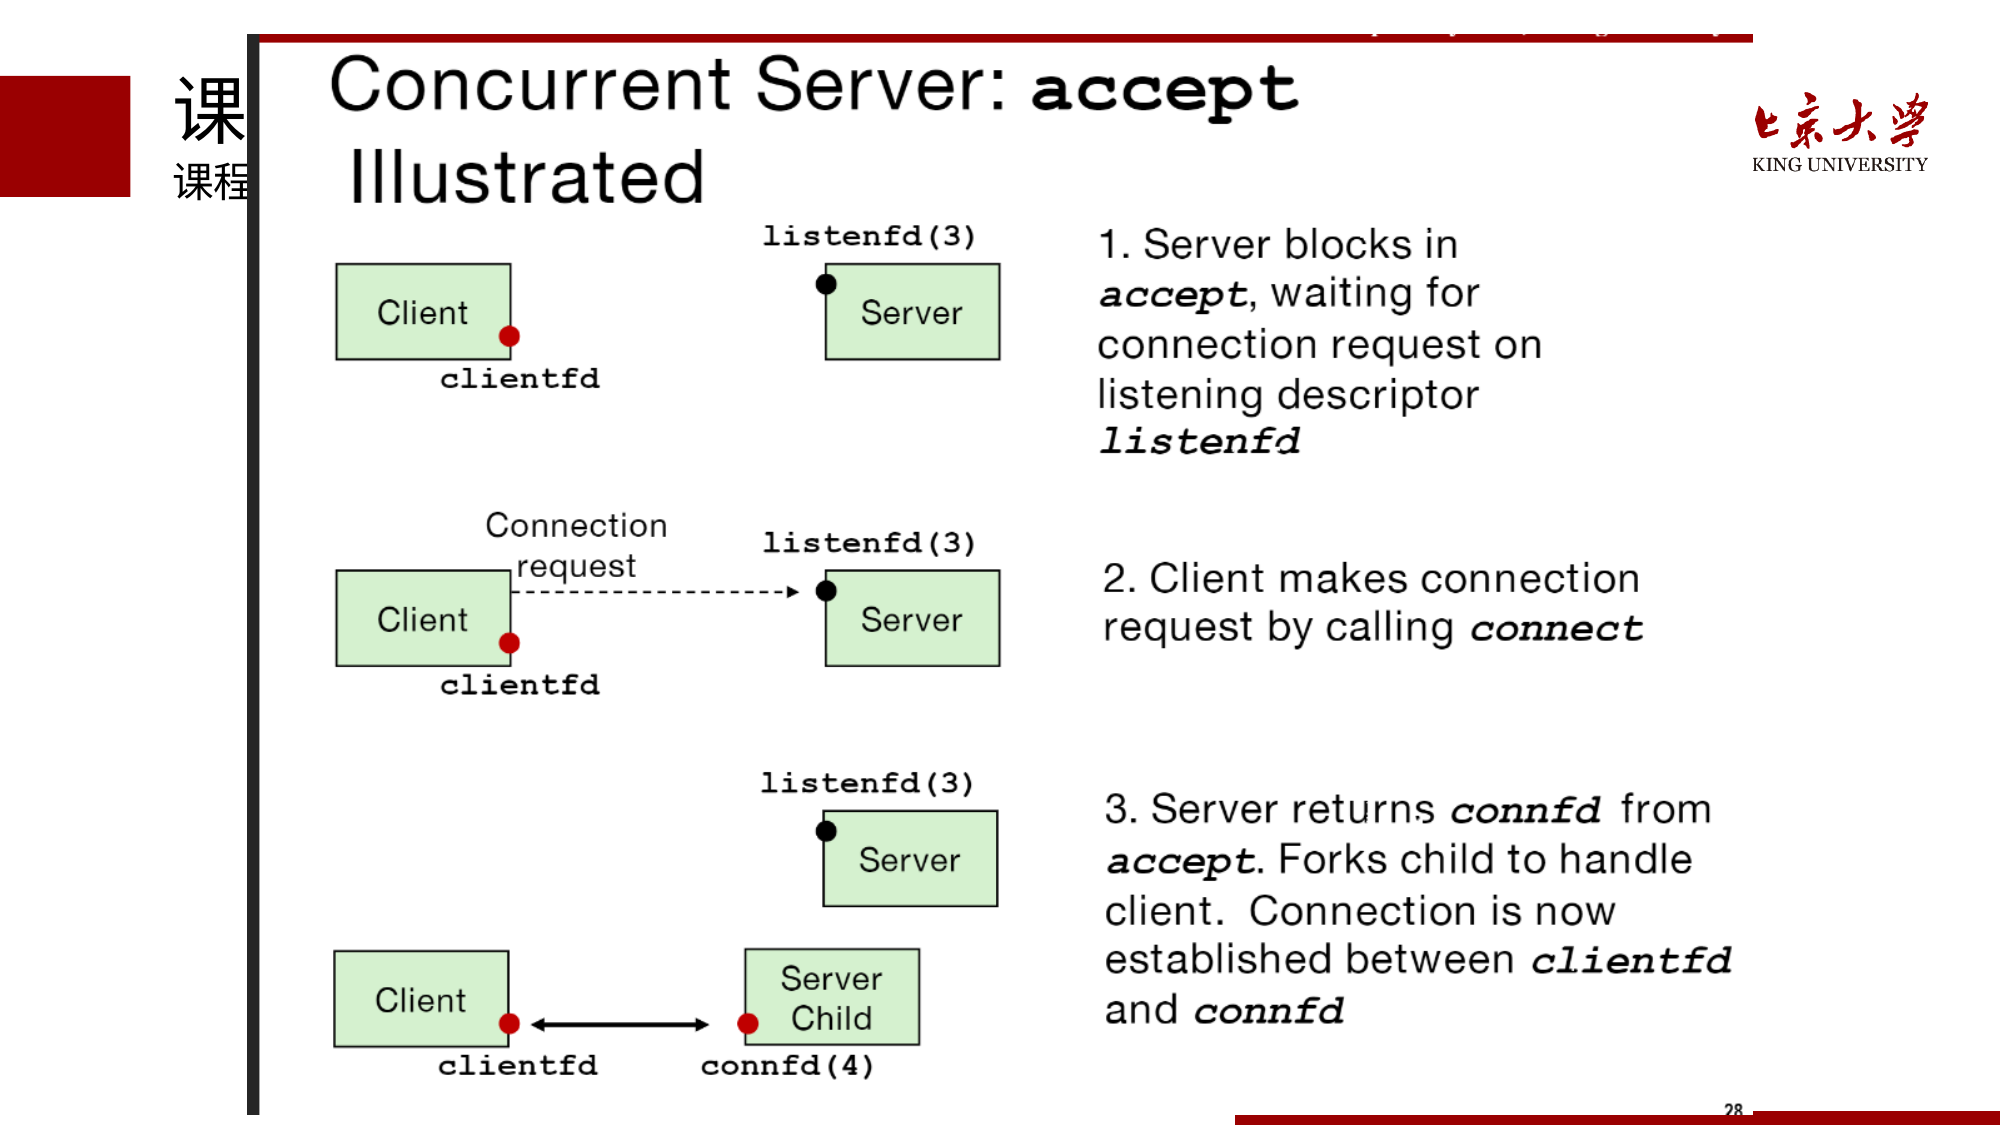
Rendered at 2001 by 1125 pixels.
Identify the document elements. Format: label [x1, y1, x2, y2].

text_box [157, 55, 247, 214]
text_box [0, 75, 131, 197]
text_box [1235, 1111, 2000, 1125]
picture [247, 34, 1928, 1115]
